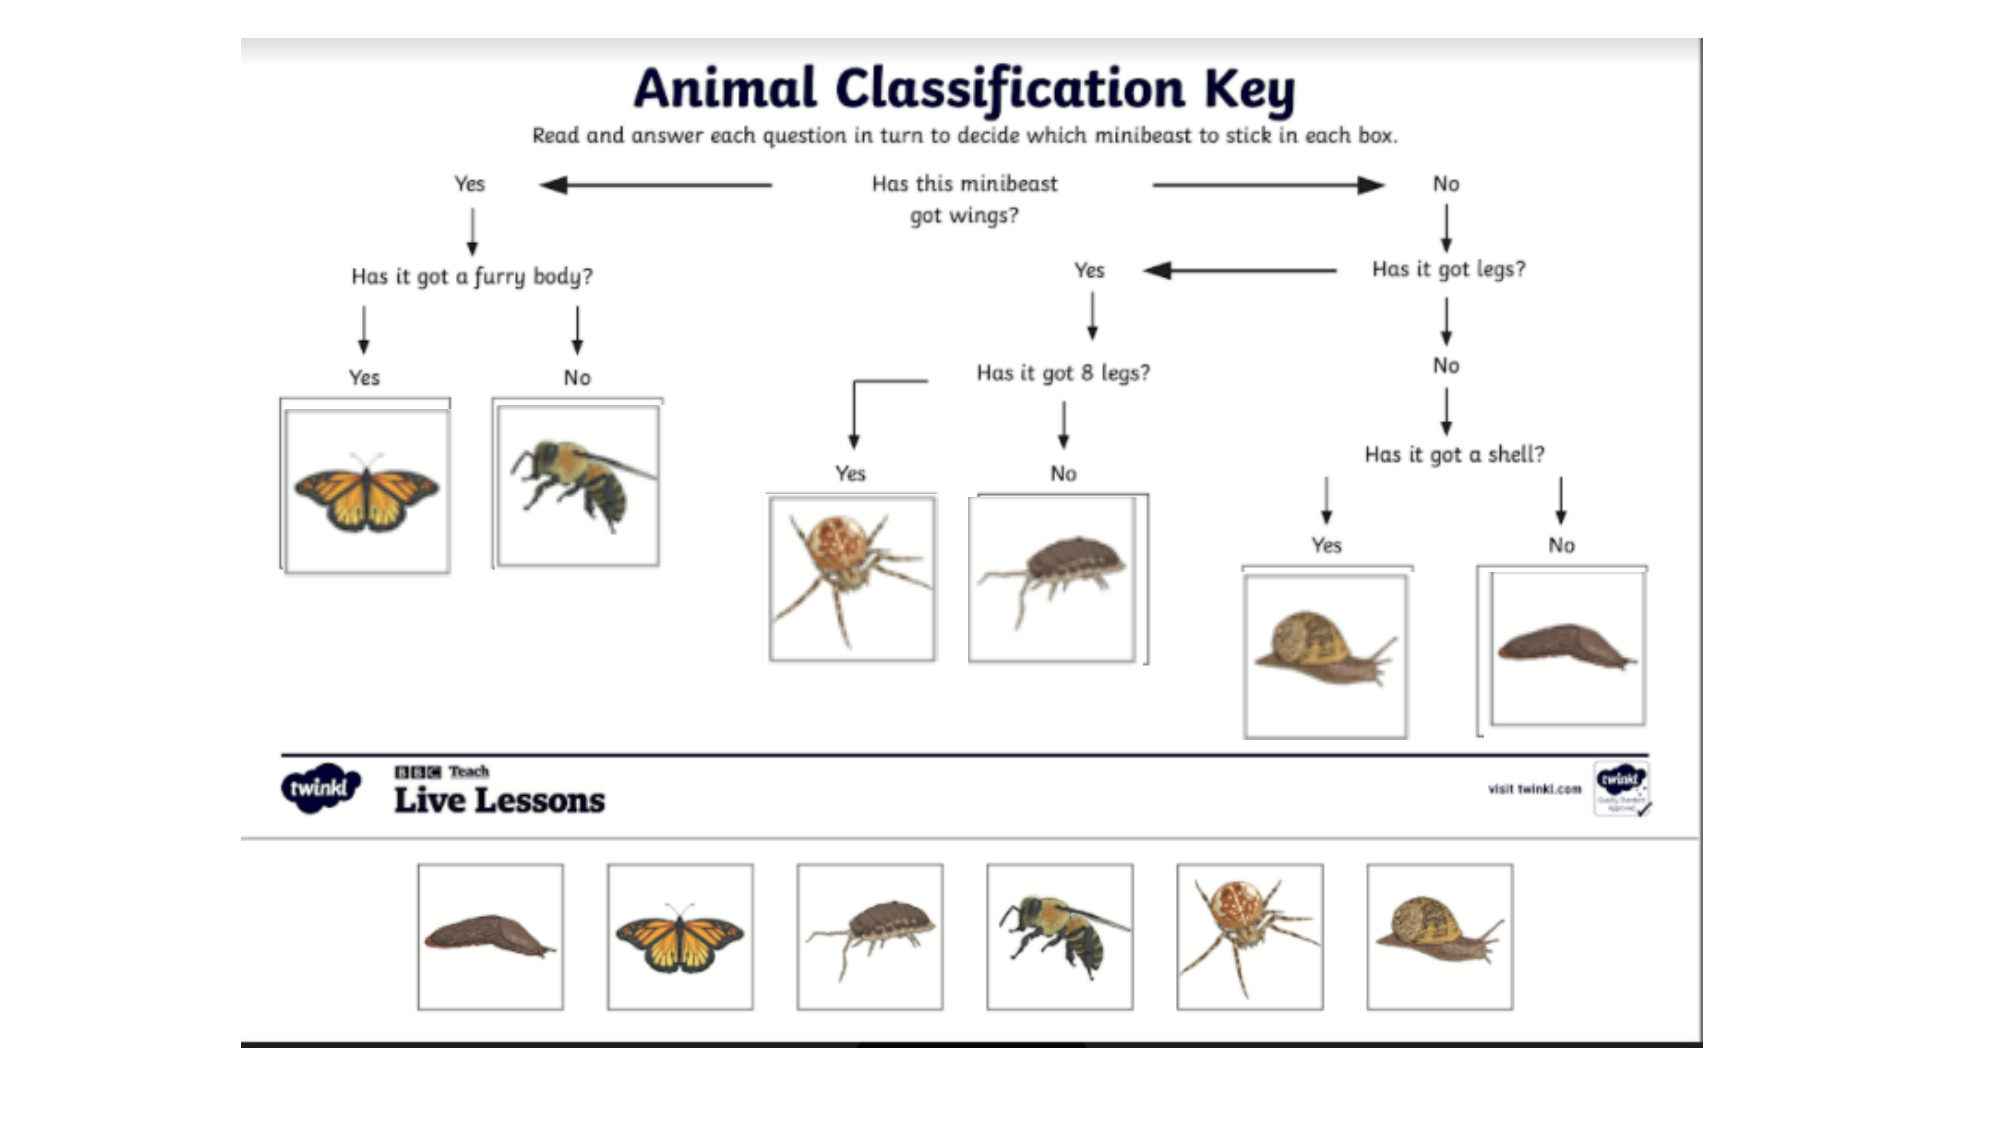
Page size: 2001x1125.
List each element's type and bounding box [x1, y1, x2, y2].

picture [241, 38, 1703, 1048]
